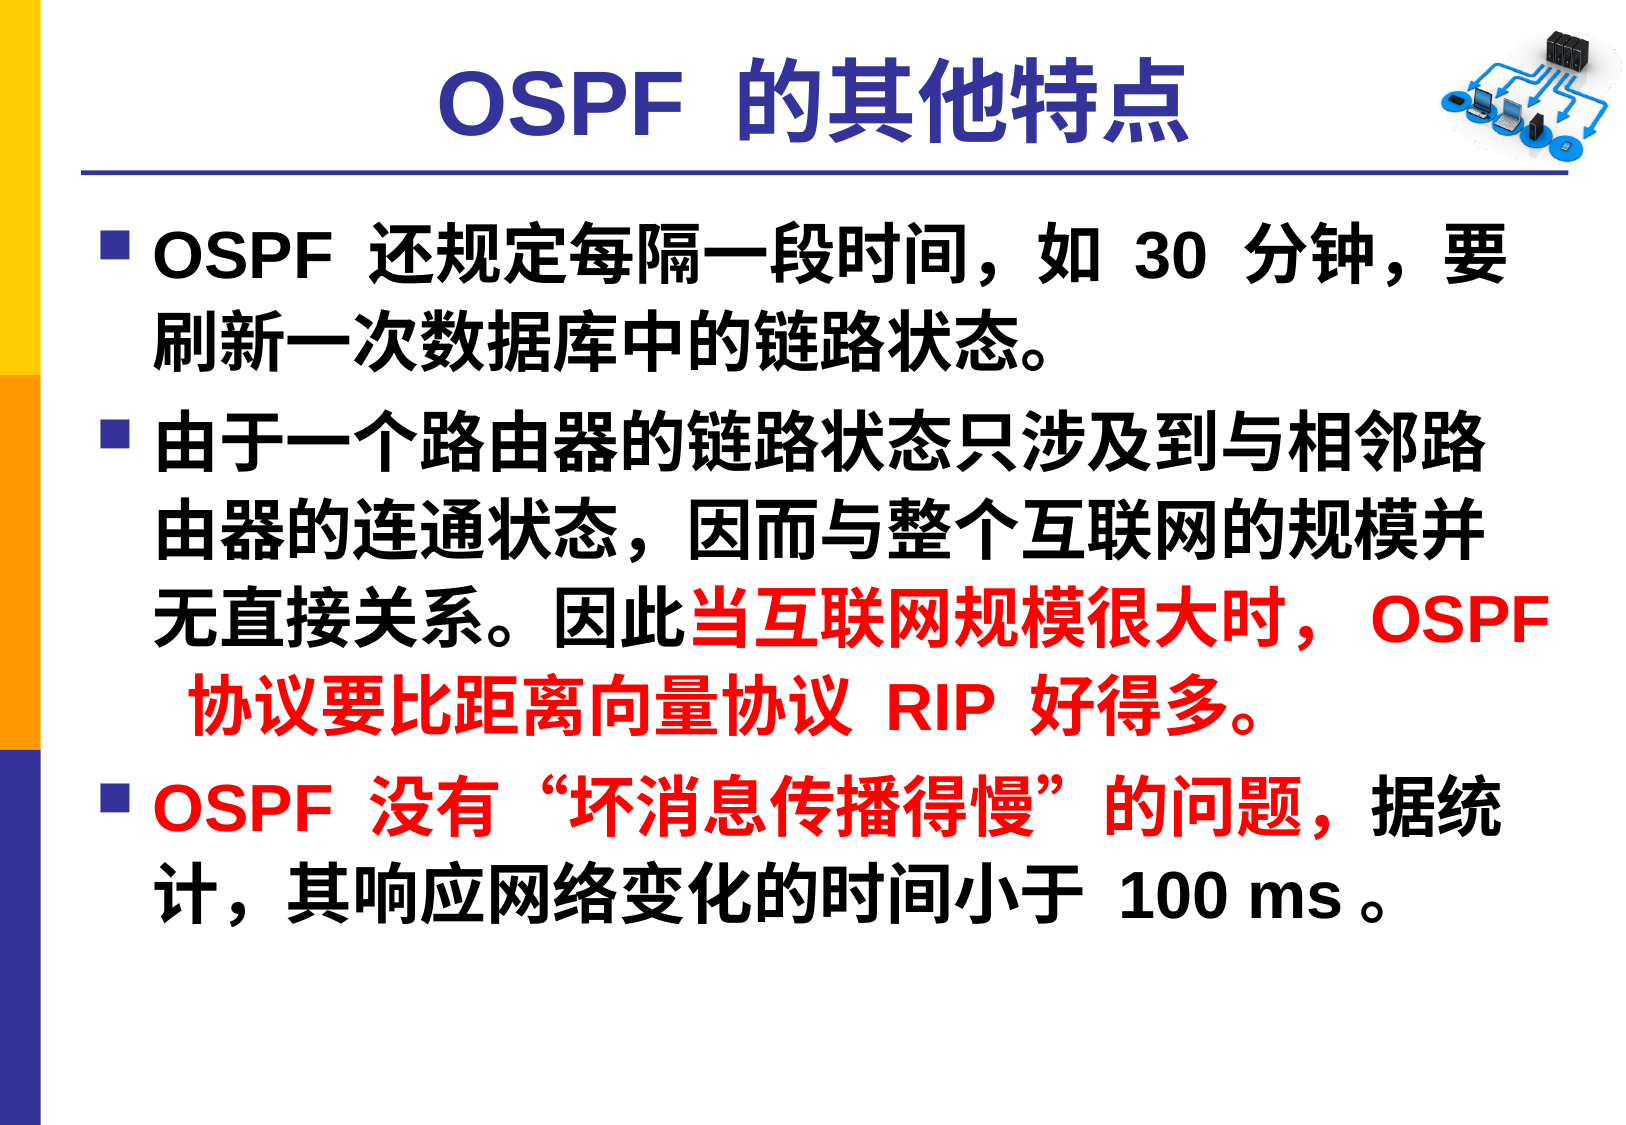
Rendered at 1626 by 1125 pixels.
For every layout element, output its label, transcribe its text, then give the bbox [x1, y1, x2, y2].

picture [1438, 30, 1624, 165]
list OSPF 还规定每隔一段时间，如 30 分钟，要刷新一次数据库中的链路状态。 由于一个路由器的链路状态只涉及到与相邻路由器的连通状态，因而与整个互联网的规模并无直接关系。因此当互联网规模很大时，OSPF 协议要比距离向量协议 RIP 好得多。 OSPF 没有“坏消息传播得慢”的问题，据统计，其响应网络变化的时间小于 100 ms。 [81, 196, 1569, 1006]
title OSPF 的其他特点 [81, 30, 1569, 161]
